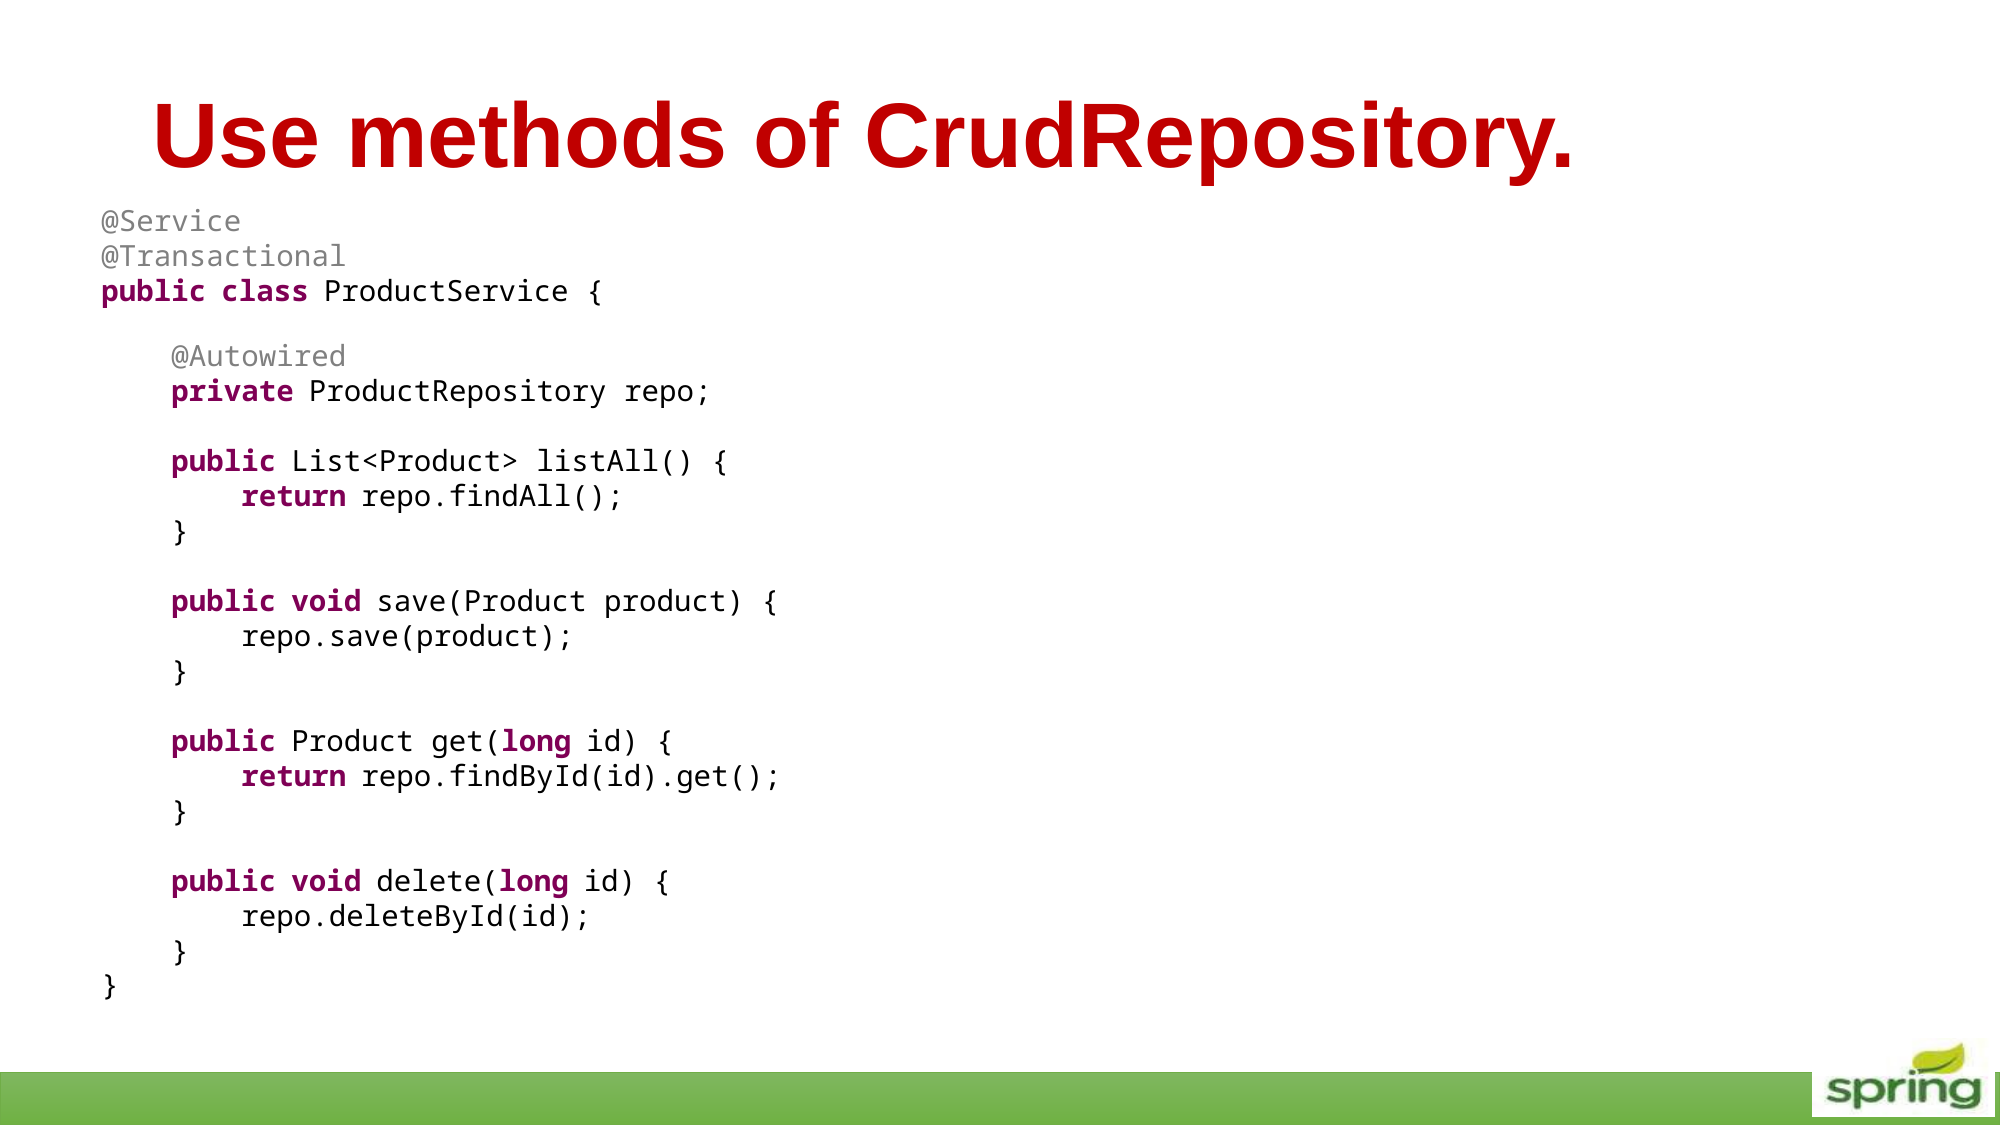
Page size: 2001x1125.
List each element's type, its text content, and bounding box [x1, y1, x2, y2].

picture [1812, 1038, 1995, 1117]
title Use methods of CrudRepository. [137, 59, 1863, 216]
text_box @Service @Transactional public class ProductService { @Autowired private ProductRepository repo; public List<Product> listAll() { return repo.findAll(); } public void save(Product product) { repo.save(product); } public Product get(long id) { return repo.findById(id).get(); } public void delete(long id) { repo.deleteById(id); } } [101, 202, 1573, 1002]
